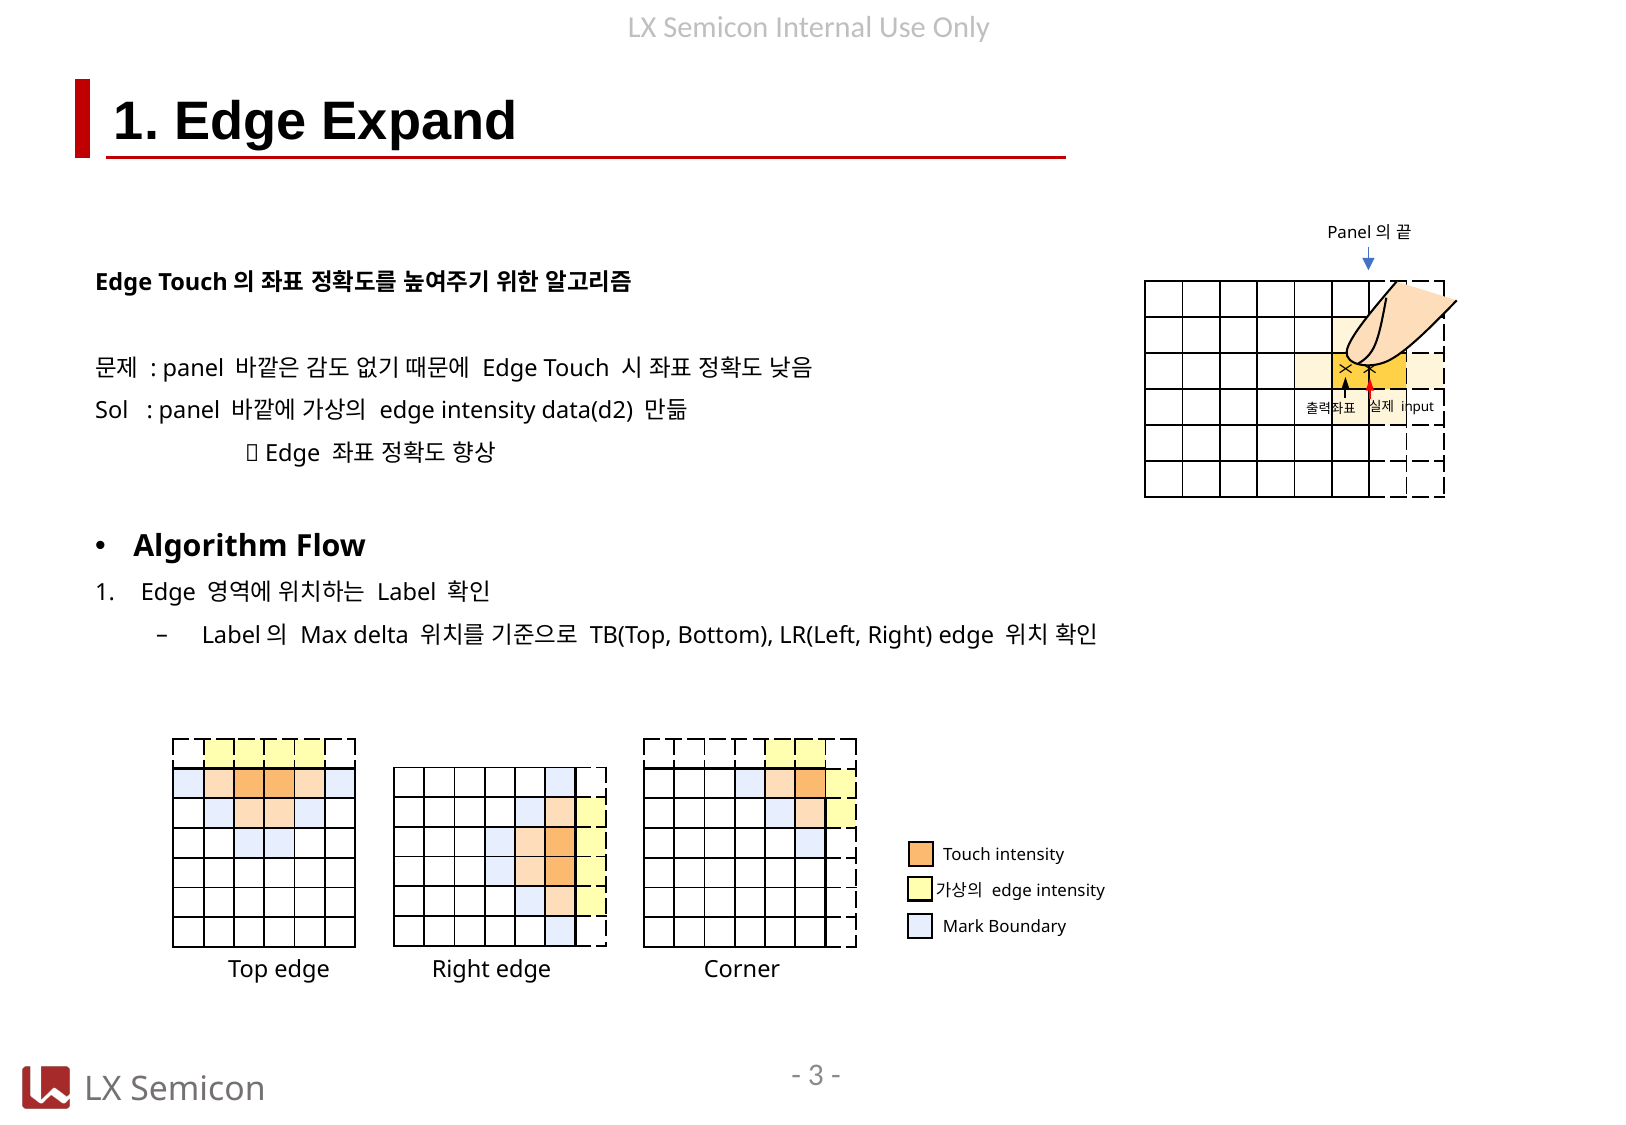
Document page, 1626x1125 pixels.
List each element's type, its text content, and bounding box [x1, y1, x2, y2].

table_cell [295, 799, 324, 827]
table_cell [1333, 426, 1368, 460]
table_header [425, 768, 454, 796]
table_header [1146, 282, 1182, 316]
table_cell [235, 829, 263, 857]
table_cell [1258, 462, 1294, 496]
table_header [546, 768, 574, 796]
table_cell [486, 917, 514, 945]
table_cell [205, 888, 233, 916]
table_cell [675, 770, 704, 797]
table_cell [1183, 354, 1219, 388]
table_cell [205, 829, 233, 857]
table_cell [516, 887, 544, 915]
table_header [735, 739, 765, 767]
text_box LX Semicon [69, 1058, 305, 1115]
text_box LX Semicon Internal Use Only [613, 0, 1012, 51]
table_cell [796, 799, 824, 827]
table_cell [265, 888, 294, 916]
table_cell [1221, 318, 1256, 352]
table_cell [205, 799, 233, 827]
table_header [644, 739, 674, 767]
text_box Top edge [213, 947, 345, 991]
table_cell [174, 829, 203, 857]
table_cell [205, 859, 233, 887]
table_header [395, 768, 423, 796]
table_cell [425, 917, 454, 945]
table_cell [645, 859, 673, 887]
table_header [1295, 282, 1331, 316]
table_cell [295, 888, 324, 916]
table_cell [265, 859, 294, 887]
table_cell [1183, 318, 1219, 352]
table_cell [486, 798, 514, 826]
table_cell [577, 886, 606, 916]
table_cell [395, 828, 423, 856]
picture [22, 1066, 70, 1109]
table_cell [766, 859, 794, 887]
table_header [264, 739, 295, 767]
table_header [204, 739, 234, 767]
table_header [674, 739, 705, 767]
table_cell [827, 917, 856, 947]
text_box 가상의 edge intensity [921, 871, 1121, 907]
table_header [325, 739, 355, 767]
table_cell [796, 888, 824, 916]
table_cell [395, 857, 423, 885]
table_cell [174, 770, 203, 797]
table_cell [796, 859, 824, 887]
table_header [455, 768, 484, 796]
table_cell [1295, 354, 1331, 388]
table_header [486, 768, 514, 796]
text_box Mark Boundary [928, 908, 1082, 944]
table_cell [675, 799, 704, 827]
table_cell [577, 827, 606, 857]
text_box [908, 841, 928, 867]
table_cell [1146, 426, 1182, 460]
table_cell [455, 857, 484, 885]
text_box 출력좌표 [1291, 392, 1372, 424]
table_cell [1406, 461, 1444, 497]
table_cell [645, 918, 673, 946]
table_cell [766, 829, 794, 857]
table_cell [645, 888, 673, 916]
table_header [826, 739, 856, 769]
text_box [75, 79, 90, 158]
text_box 1. Edge Expand [97, 70, 1625, 174]
table_cell [766, 799, 794, 827]
table_header [173, 739, 204, 767]
table_cell [516, 857, 544, 885]
table_cell [736, 829, 764, 857]
table_cell [577, 916, 606, 946]
table_cell [546, 857, 574, 885]
text_box Right edge [417, 947, 567, 991]
table_header [577, 767, 606, 797]
table_cell [265, 829, 294, 857]
table_header [705, 739, 735, 767]
table_cell [205, 918, 233, 946]
table_cell [827, 887, 856, 917]
table_cell [326, 859, 354, 887]
table_cell [645, 829, 673, 857]
table_cell [796, 770, 825, 797]
table_cell [1146, 318, 1182, 352]
table_header [795, 739, 826, 767]
table_cell [1406, 366, 1444, 389]
table_cell [174, 888, 203, 916]
table_cell [705, 829, 734, 857]
table_cell [1370, 461, 1406, 497]
table_cell [326, 918, 354, 946]
text_box [907, 876, 921, 902]
table_cell [235, 918, 263, 946]
table_cell [486, 857, 514, 885]
table_cell [1146, 390, 1182, 424]
table_header [1221, 282, 1256, 316]
table_cell [326, 799, 354, 827]
table_cell [1258, 426, 1294, 460]
table_cell [174, 918, 203, 946]
table_cell [826, 769, 856, 798]
table_cell [827, 858, 856, 887]
table_cell [486, 828, 514, 856]
table_cell [827, 798, 856, 828]
table_cell [265, 799, 294, 827]
table_cell [326, 770, 354, 797]
table_cell [326, 829, 354, 857]
table_cell [205, 770, 233, 797]
text_box Edge Touch의 좌표 정확도를 높여주기 위한 알고리즘 문제 : panel 바깥은 감도 없기 때문에 Edge Touch 시 좌표 정확도 낮음 Sol : panel 바깥에 가상의 edge intensity data(d2) 만듦  Edge 좌표 정확도 향상 Algorithm Flow Edge 영역에 위치하는 Label 확인 Label의 Max delta 위치를 기준으로 TB(Top, Bottom), LR(Left, Right) edge 위치 확인 [80, 217, 1161, 656]
table_cell [705, 770, 734, 797]
table_cell [1183, 462, 1219, 496]
text_box [907, 913, 928, 939]
table_cell [1333, 354, 1368, 388]
table_cell [705, 918, 734, 946]
table_cell [486, 887, 514, 915]
table_cell [546, 917, 574, 945]
table_cell [516, 917, 544, 945]
table_cell [736, 888, 764, 916]
table_cell [455, 887, 484, 915]
table_cell [395, 917, 423, 945]
table_cell [675, 918, 704, 946]
table_cell [705, 888, 734, 916]
table_cell [1370, 366, 1406, 389]
table_cell [455, 828, 484, 856]
table_cell [1258, 354, 1294, 388]
text_box 실제 input [1354, 390, 1449, 422]
table_cell [645, 799, 673, 827]
table_cell [827, 828, 856, 858]
table_cell [235, 888, 263, 916]
table_cell [1333, 318, 1346, 352]
table_cell [1258, 390, 1294, 424]
table_cell [546, 887, 574, 915]
table_cell [425, 798, 454, 826]
table_header [295, 739, 325, 767]
table_cell [455, 798, 484, 826]
table_cell [736, 770, 764, 797]
table_cell [235, 859, 263, 887]
table_cell [1333, 462, 1368, 496]
table_cell [577, 797, 606, 827]
table_cell [766, 888, 794, 916]
table_header [234, 739, 264, 767]
table_cell [1370, 425, 1406, 461]
table_cell [675, 829, 704, 857]
text_box Panel의 끝 [1312, 214, 1427, 250]
table_cell [1183, 390, 1219, 424]
table_cell [736, 859, 764, 887]
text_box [1346, 281, 1457, 366]
table_cell [235, 799, 263, 827]
table_cell [645, 770, 673, 797]
table_cell [265, 770, 294, 797]
table_cell [1146, 462, 1182, 496]
table_cell [516, 798, 544, 826]
table_cell [425, 887, 454, 915]
table_cell [546, 828, 574, 856]
table_cell [295, 829, 324, 857]
text_box Touch intensity [928, 836, 1080, 871]
table_cell [326, 888, 354, 916]
table_cell [1258, 318, 1294, 352]
table_cell [736, 799, 764, 827]
table_cell [295, 859, 324, 887]
table_cell [705, 859, 734, 887]
table_cell [395, 887, 423, 915]
table_cell [1221, 426, 1256, 460]
table_cell [295, 918, 324, 946]
table_cell [796, 829, 824, 857]
table_cell [705, 799, 734, 827]
table_cell [546, 798, 574, 826]
table_header [765, 739, 795, 767]
table_cell [796, 918, 824, 946]
table_cell [295, 770, 324, 797]
table_cell [766, 918, 794, 946]
table_cell [1221, 354, 1256, 388]
table_cell [425, 828, 454, 856]
table_cell [1221, 390, 1256, 424]
table_header [1258, 282, 1294, 316]
table_cell [1221, 462, 1256, 496]
table_cell [174, 859, 203, 887]
table_cell [675, 888, 704, 916]
table_cell [766, 770, 794, 797]
table_cell [455, 917, 484, 945]
table_header [1333, 282, 1346, 316]
table_cell [425, 857, 454, 885]
table_cell [235, 770, 263, 797]
table_cell [1146, 354, 1182, 388]
table_cell [1406, 425, 1444, 461]
table_cell [516, 828, 544, 856]
table_cell [1295, 426, 1331, 460]
table_cell [675, 859, 704, 887]
table_cell [174, 799, 203, 827]
table_cell [1295, 318, 1331, 352]
table_cell [1183, 426, 1219, 460]
table_header [1183, 282, 1219, 316]
table_header [516, 768, 544, 796]
table_cell [395, 798, 423, 826]
text_box Corner [689, 947, 795, 991]
table_cell [577, 857, 606, 886]
table_cell [265, 918, 294, 946]
table_cell [1295, 462, 1331, 496]
table_cell [736, 918, 764, 946]
slide_number - 2 - [629, 1042, 996, 1103]
